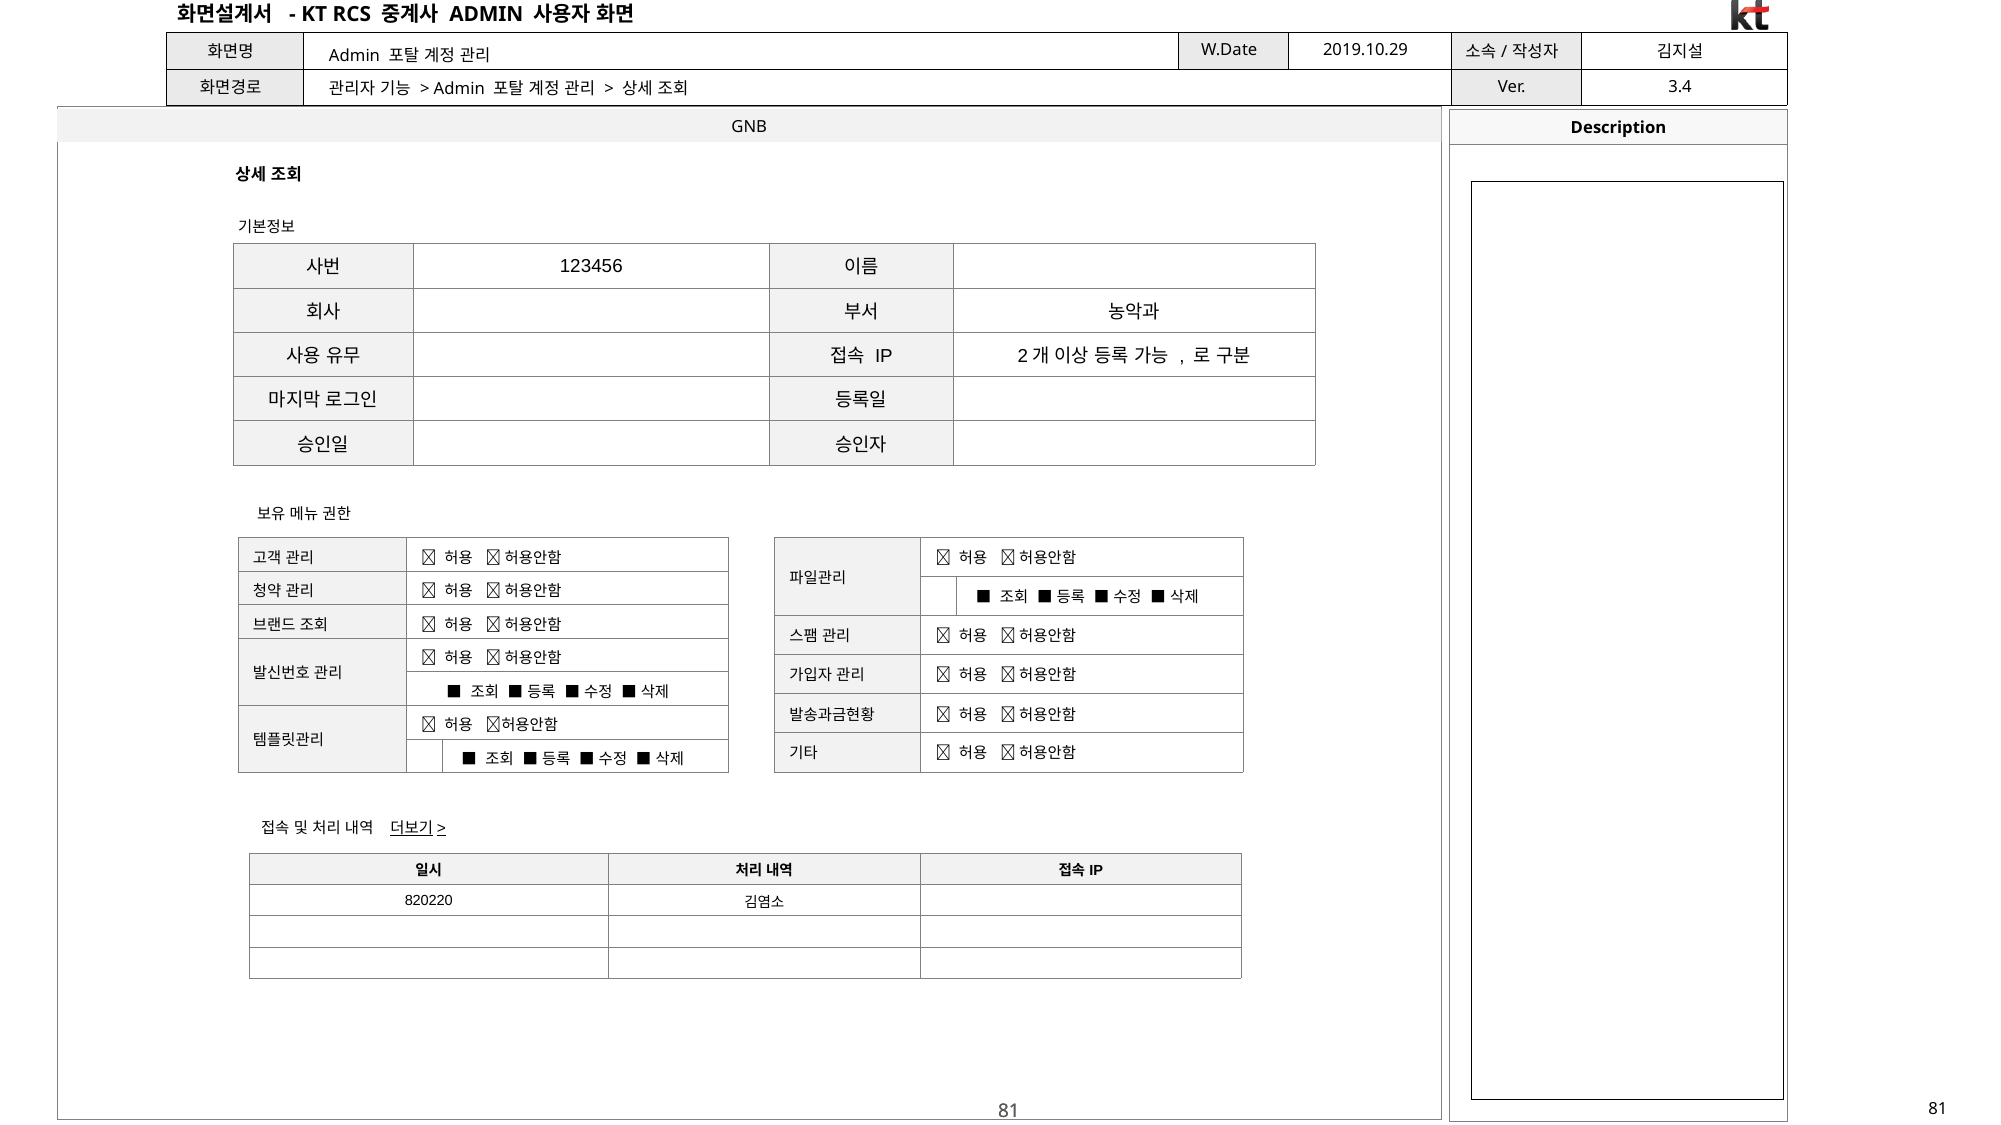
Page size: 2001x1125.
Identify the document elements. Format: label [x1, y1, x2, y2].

text_box [223, 210, 311, 244]
table_cell [414, 377, 769, 420]
table_cell [239, 605, 406, 638]
table_cell [954, 289, 1315, 332]
table_cell [407, 605, 728, 638]
table_header [407, 538, 728, 571]
table_header [414, 244, 769, 288]
table_cell [770, 289, 953, 332]
table_cell [239, 639, 406, 705]
table_cell [234, 421, 413, 465]
picture [1731, 0, 1769, 30]
text_box [220, 154, 564, 194]
text_box [1470, 180, 1784, 1100]
table_cell [414, 289, 769, 332]
table_cell [407, 639, 728, 671]
table_cell [250, 948, 608, 978]
table_cell [921, 948, 1241, 978]
table_cell [234, 289, 413, 332]
table_cell [954, 333, 1315, 376]
table_header [234, 244, 413, 288]
table_cell [609, 885, 920, 915]
table_cell [775, 655, 920, 693]
table_cell [239, 706, 406, 772]
table_header [921, 538, 1243, 576]
text_box [314, 37, 842, 106]
table_cell [609, 916, 920, 947]
table_cell [921, 885, 1241, 915]
table_cell [609, 948, 920, 978]
table_cell [407, 706, 728, 739]
table_header [775, 538, 920, 615]
table_cell [407, 740, 442, 772]
table_cell [957, 577, 1243, 615]
table_cell [414, 333, 769, 376]
table_header [239, 538, 406, 571]
table_cell [921, 733, 1243, 772]
table_cell [921, 616, 1243, 654]
table_cell [770, 377, 953, 420]
table_cell [775, 694, 920, 732]
table_cell [954, 377, 1315, 420]
table_cell [407, 672, 728, 705]
table_cell [954, 421, 1315, 465]
table_header [609, 854, 920, 884]
table_header [250, 854, 608, 884]
table_header [921, 854, 1241, 884]
table_cell [250, 916, 608, 947]
text_box [242, 496, 371, 530]
table_cell [239, 572, 406, 604]
table_cell [407, 572, 728, 604]
table_cell [414, 421, 769, 465]
table_cell [921, 694, 1243, 732]
table_cell [921, 655, 1243, 693]
table_cell [770, 333, 953, 376]
table_cell [234, 377, 413, 420]
table_header [770, 244, 953, 288]
table_cell [443, 740, 728, 772]
table_cell [770, 421, 953, 465]
text_box [246, 810, 478, 844]
table_header [954, 244, 1315, 288]
table_cell [250, 885, 608, 915]
table_cell [775, 733, 920, 772]
table_cell [921, 577, 956, 615]
table_cell [775, 616, 920, 654]
table_cell [234, 333, 413, 376]
table_cell [921, 916, 1241, 947]
